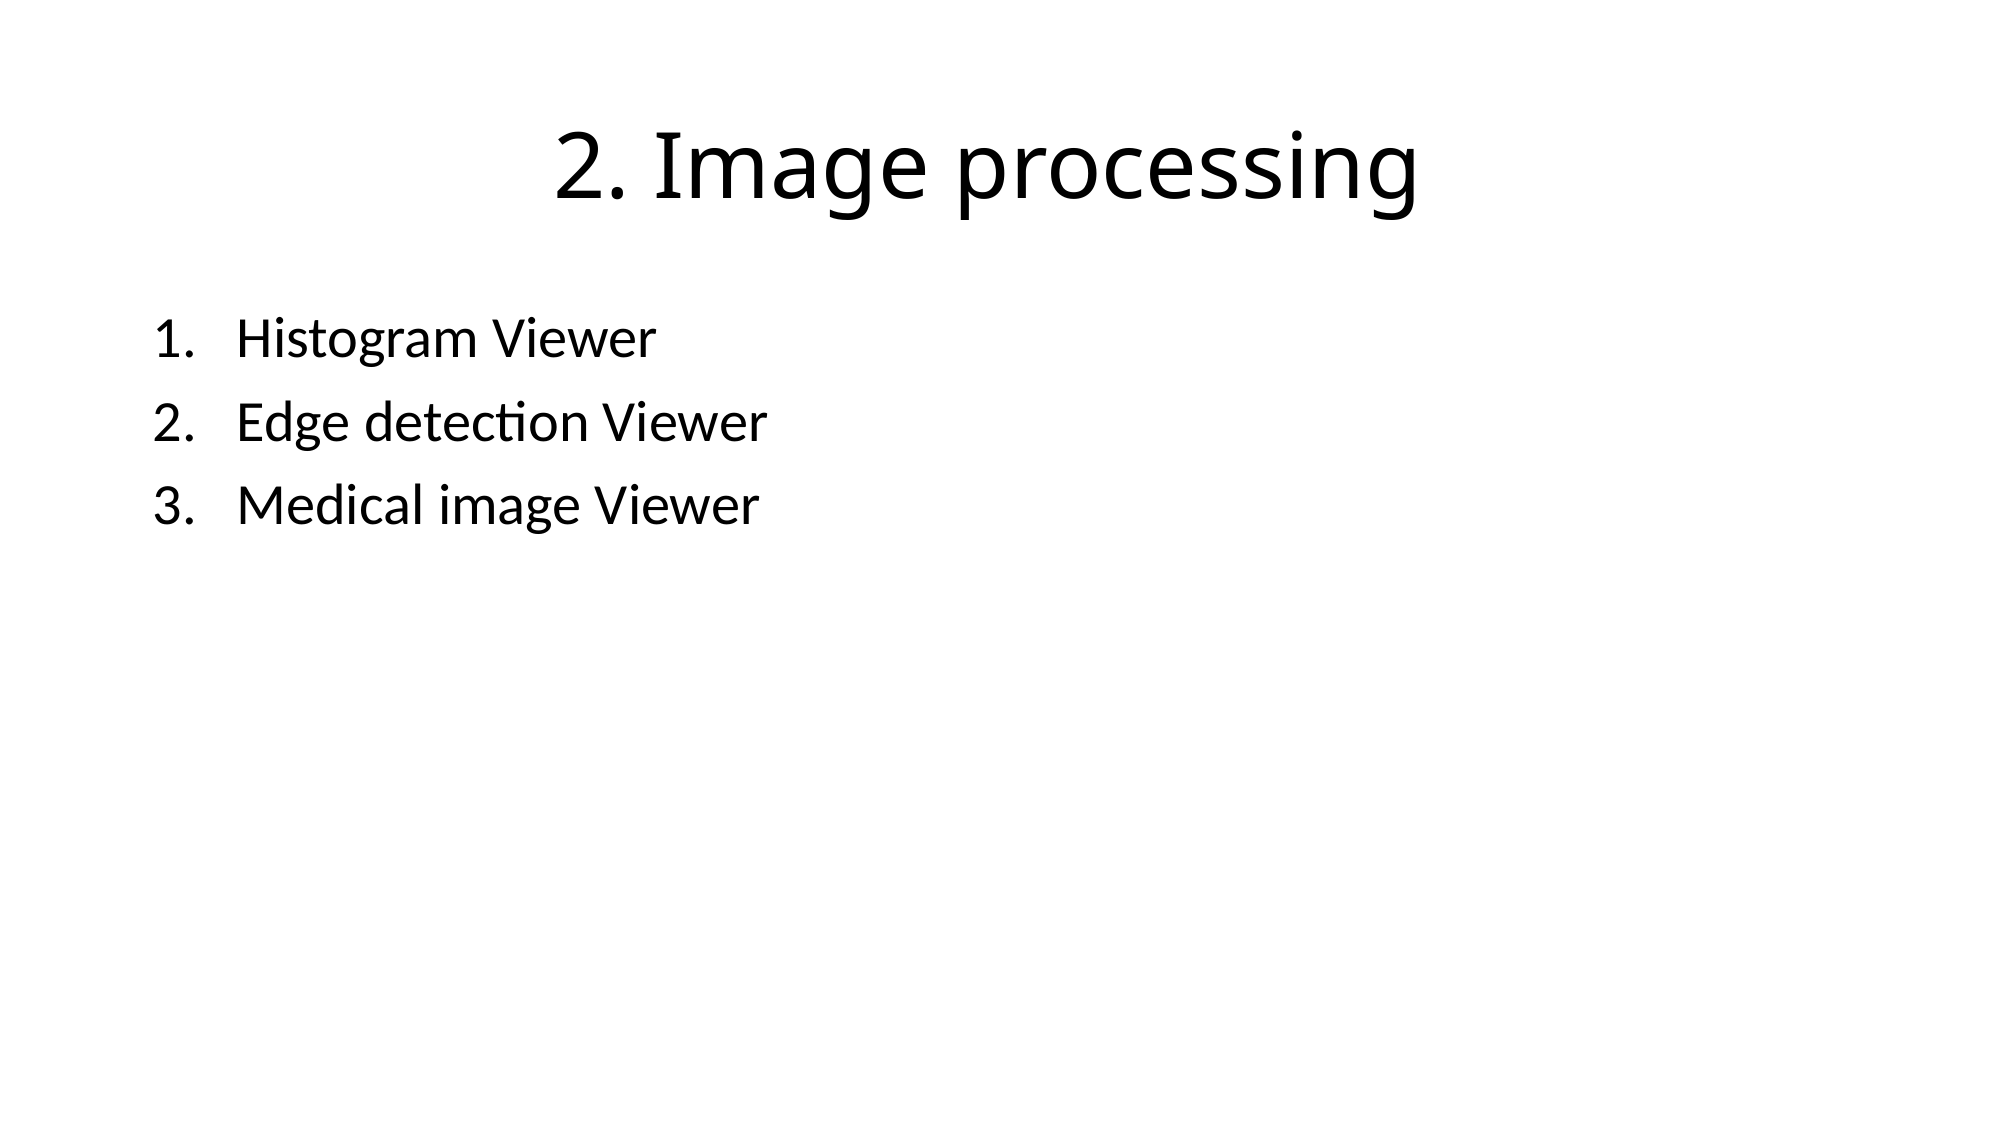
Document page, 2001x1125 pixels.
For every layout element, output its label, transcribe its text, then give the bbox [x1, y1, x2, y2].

list Histogram Viewer Edge detection Viewer Medical image Viewer [137, 299, 1863, 1014]
title 2. Image processing [137, 59, 1863, 278]
